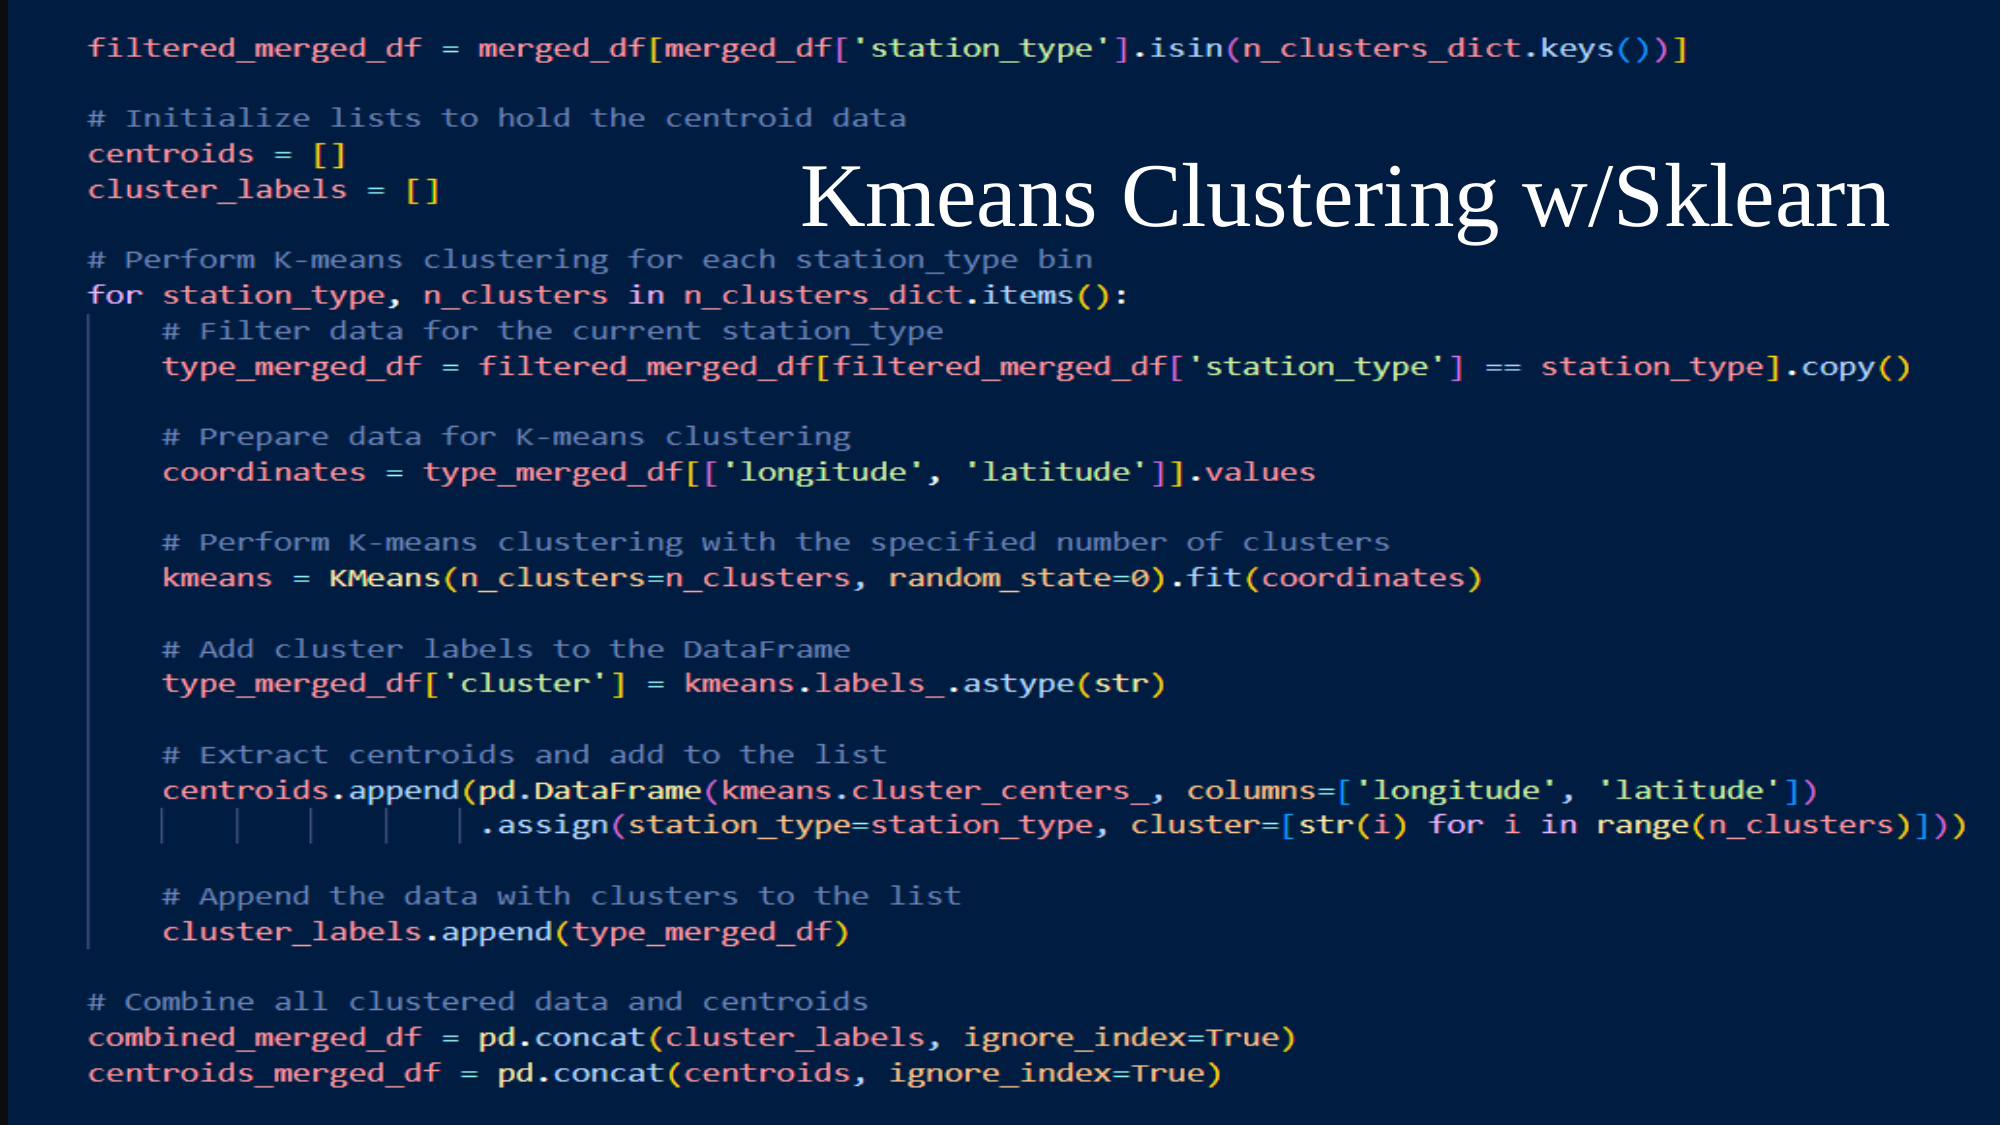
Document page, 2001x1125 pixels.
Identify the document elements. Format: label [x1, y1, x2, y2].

text_box [0, 0, 7, 1125]
picture [7, 0, 2000, 1125]
